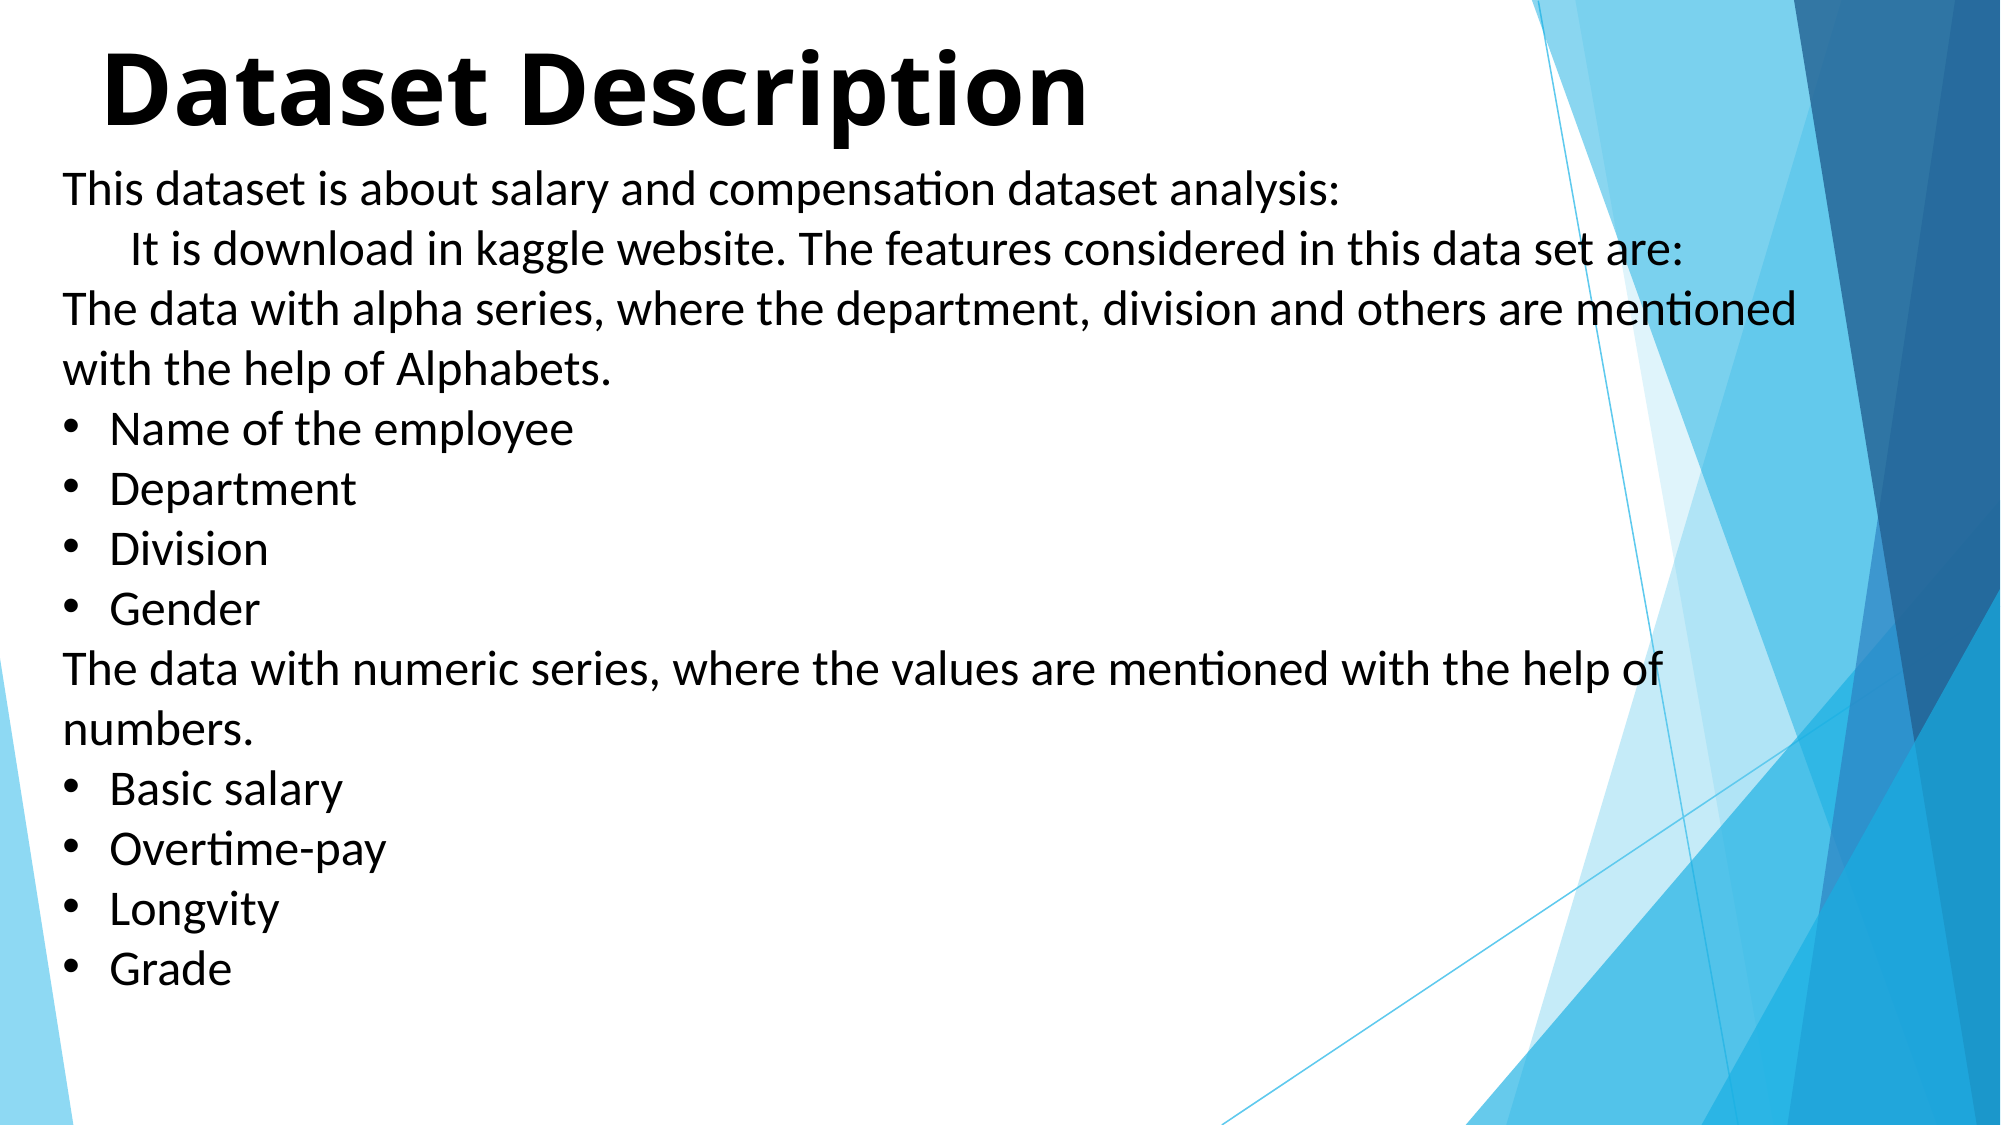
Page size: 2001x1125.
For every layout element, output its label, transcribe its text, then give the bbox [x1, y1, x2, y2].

title Dataset Description [99, 24, 1853, 150]
list This dataset is about salary and compensation dataset analysis: It is download in kaggle website. The features considered in this data set are: The data with alpha series, where the department, division and others are mentioned with the help of Alphabets. Name of the employee Department Division Gender The data with numeric series, where the values are mentioned with the help of numbers. Basic salary Overtime-pay Longvity Grade [62, 155, 1863, 1065]
